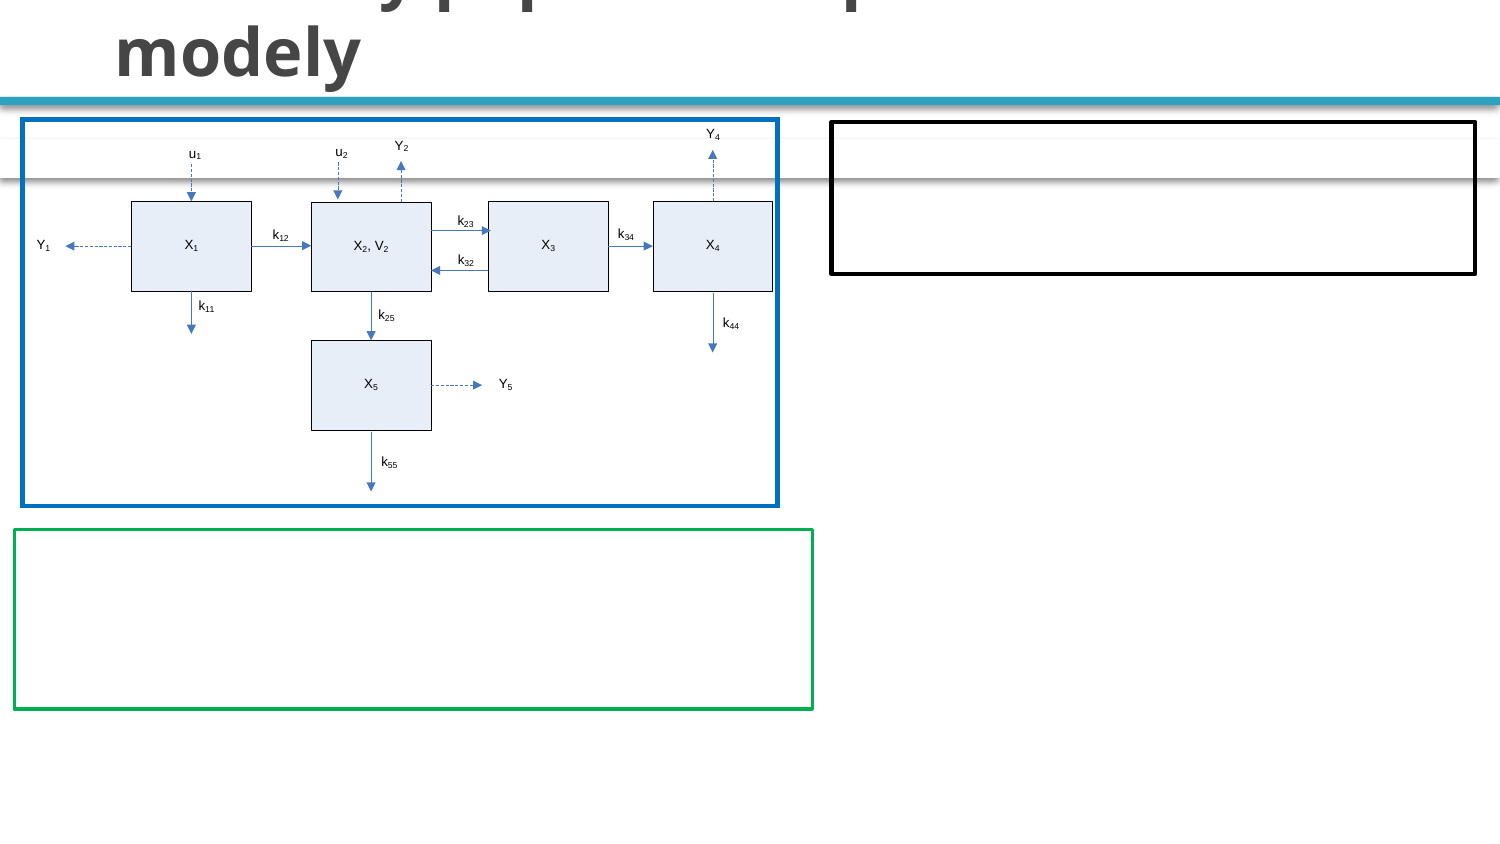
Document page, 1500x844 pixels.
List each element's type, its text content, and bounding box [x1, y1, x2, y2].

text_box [24, 121, 776, 504]
title Maticový popis 5-Kompartmentové modely [99, 19, 1438, 97]
